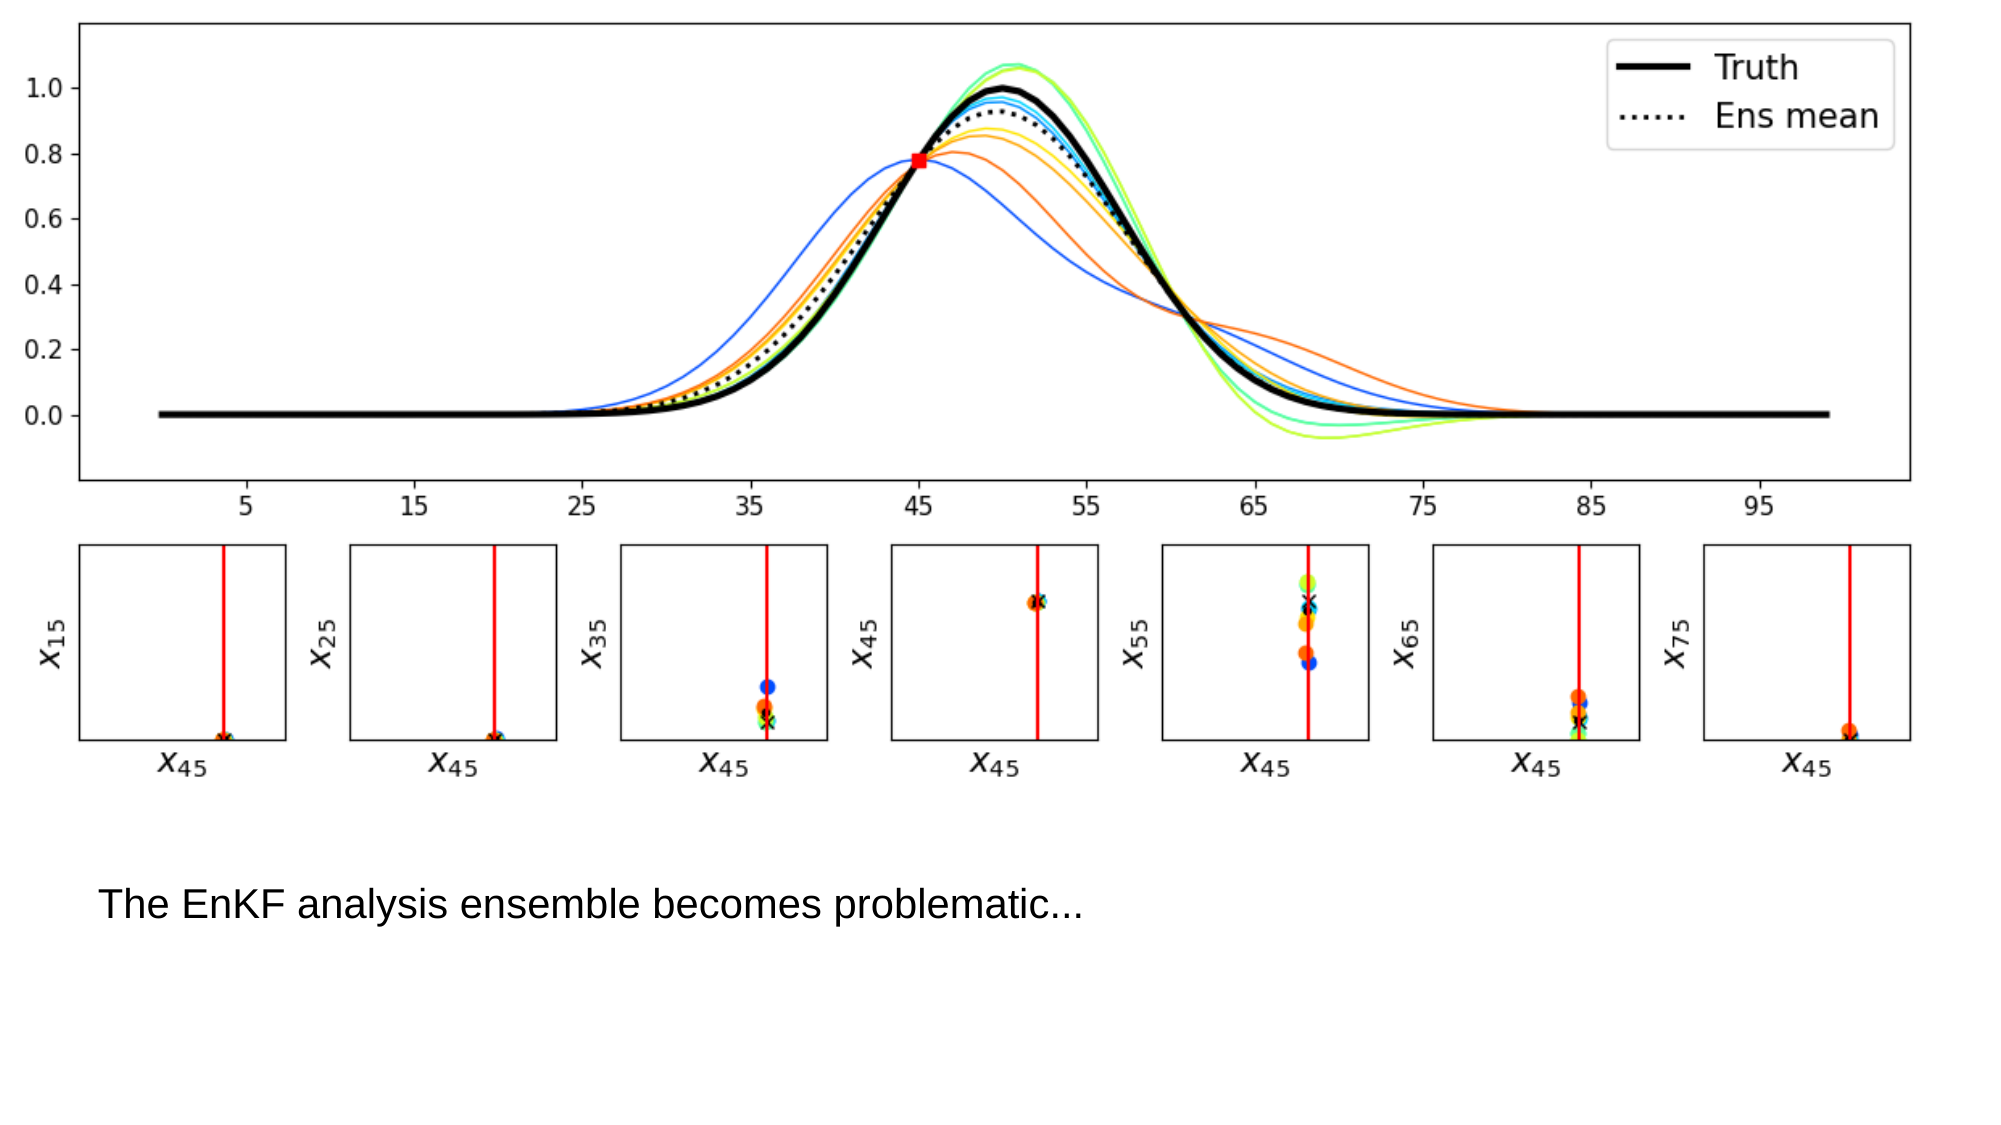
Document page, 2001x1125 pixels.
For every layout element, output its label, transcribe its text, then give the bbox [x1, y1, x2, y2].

picture [0, 0, 1934, 806]
text_box The EnKF analysis ensemble becomes problematic... [77, 856, 1581, 1105]
